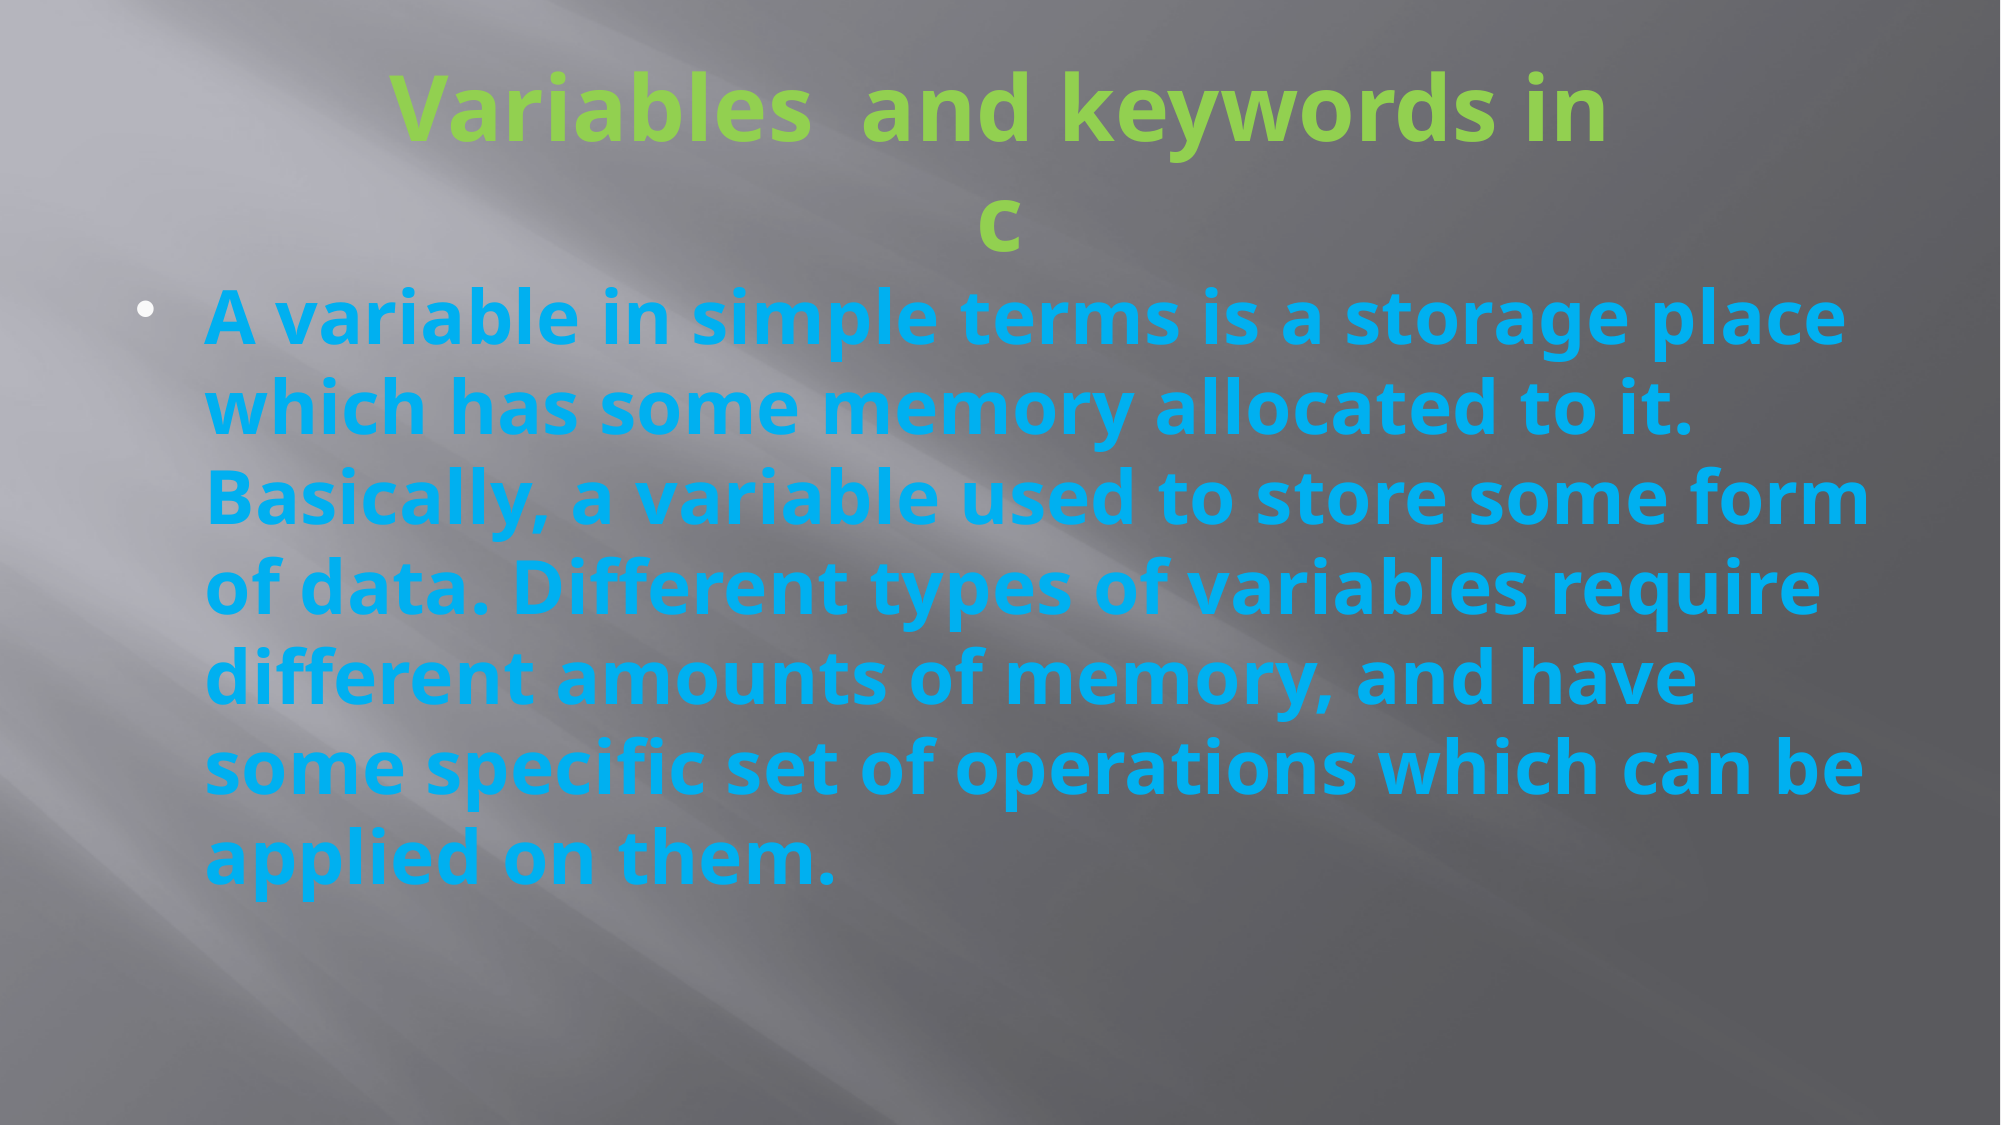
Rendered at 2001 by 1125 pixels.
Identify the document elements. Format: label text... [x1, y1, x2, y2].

list A variable in simple terms is a storage place which has some memory allocated to it. Basically, a variable used to store some form of data. Different types of variables require different amounts of memory, and have some specific set of operations which can be applied on them. [99, 262, 1900, 1035]
title Variables and keywords in c [350, 66, 1651, 254]
